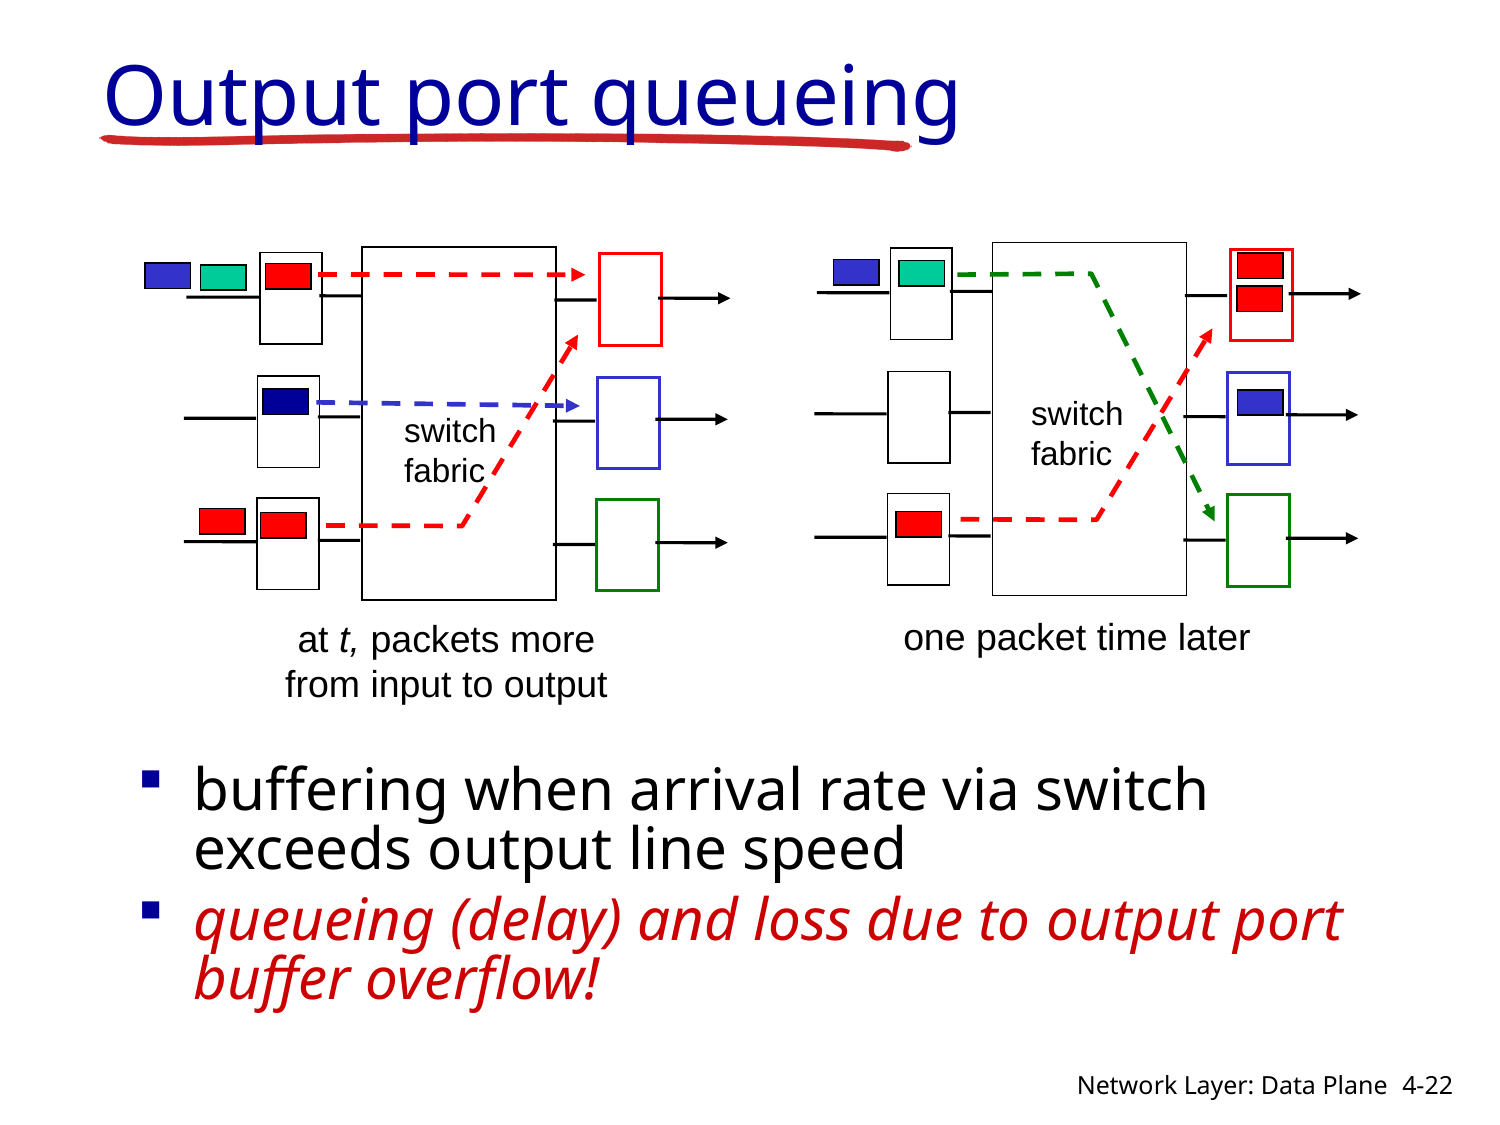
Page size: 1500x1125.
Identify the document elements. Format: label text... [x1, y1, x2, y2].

picture [95, 128, 921, 158]
footer Network Layer: Data Plane [1045, 1062, 1404, 1102]
list buffering when arrival rate via switch exceeds output line speed queueing (delay) and loss due to output port buffer overflow! [122, 754, 1398, 951]
title Output port queueing [87, 32, 1363, 153]
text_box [144, 242, 1362, 714]
slide_number 4-22 [1386, 1061, 1480, 1108]
